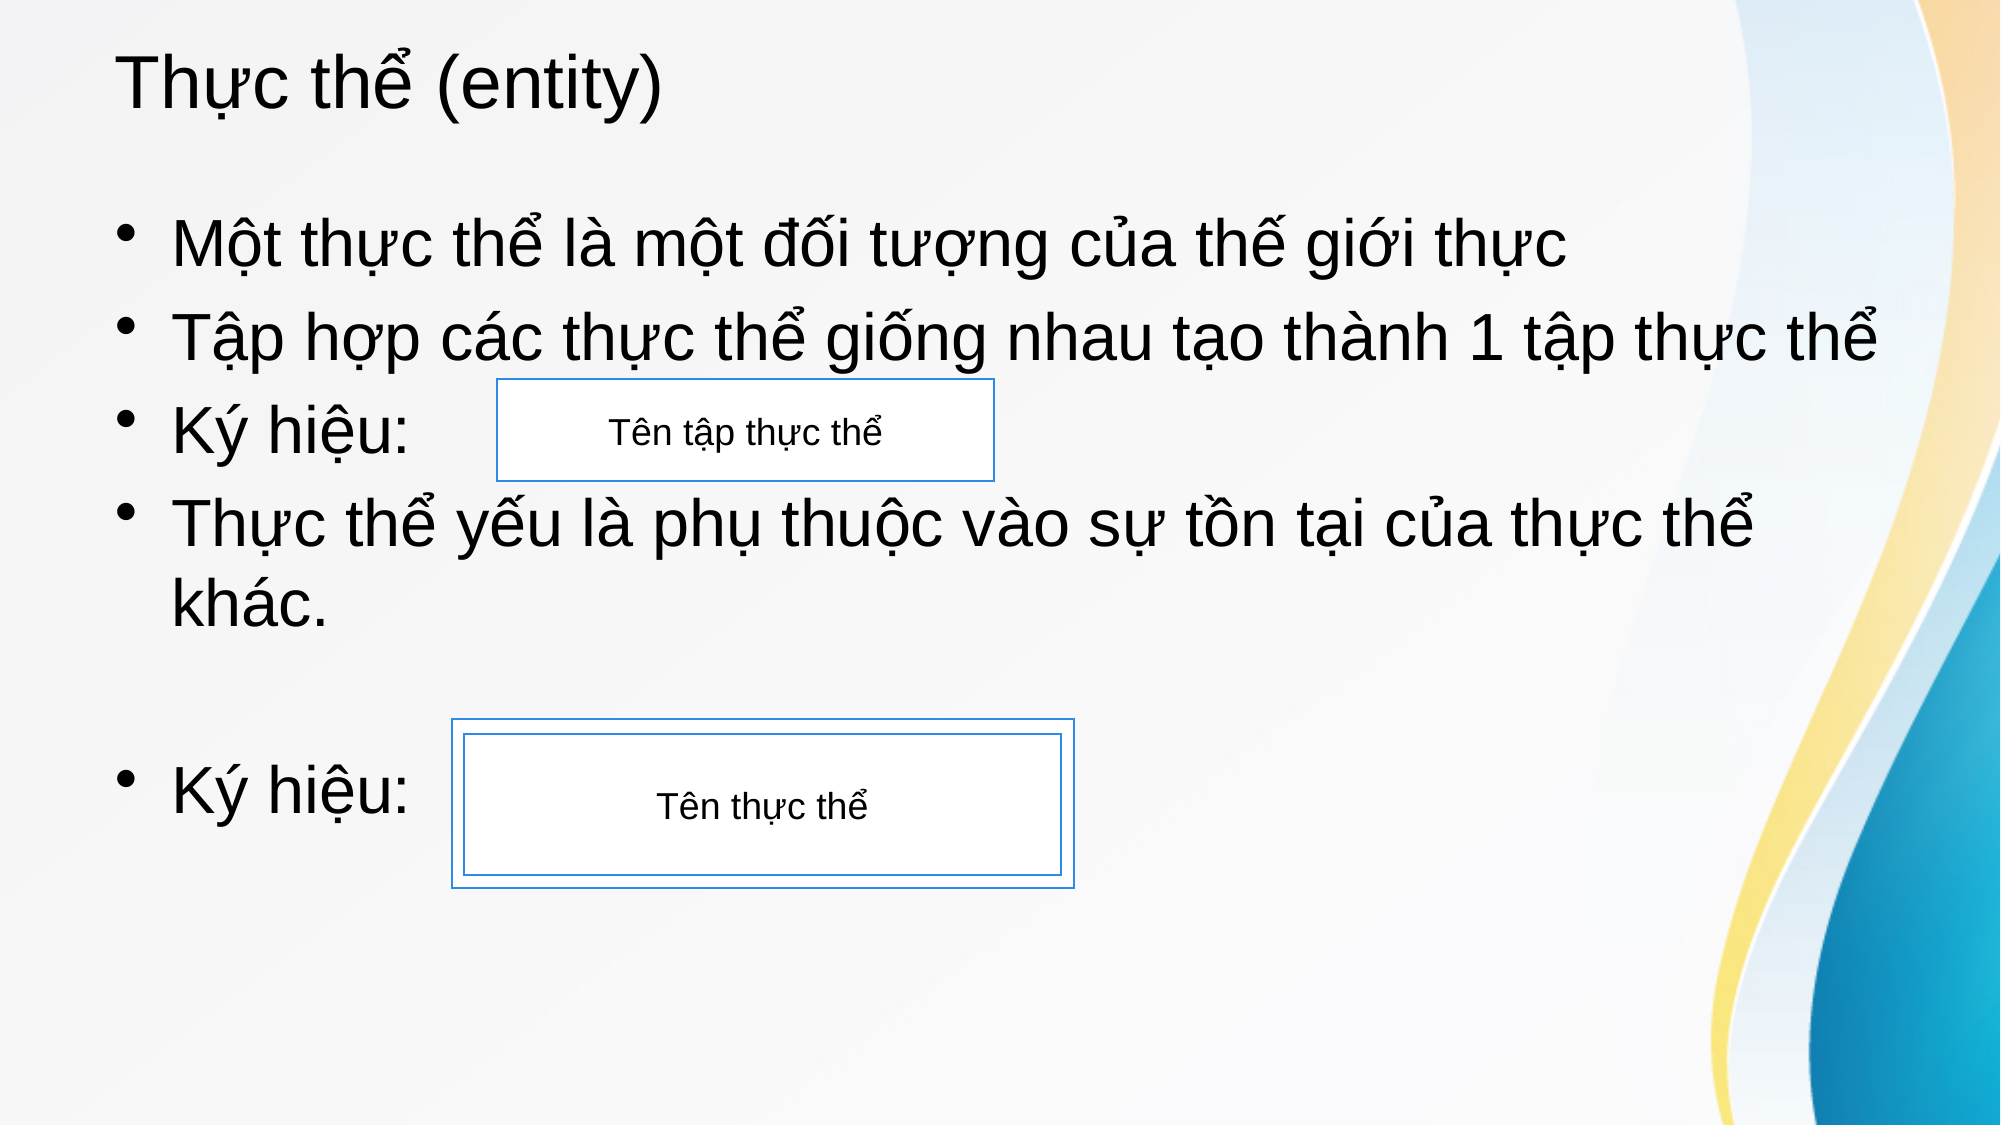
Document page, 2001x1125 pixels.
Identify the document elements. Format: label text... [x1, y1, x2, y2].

list Một thực thể là một đối tượng của thế giới thực Tập hợp các thực thể giống nhau tạo thành 1 tập thực thể Ký hiệu: Thực thể yếu là phụ thuộc vào sự tồn tại của thực thể khác. Ký hiệu: [99, 192, 1901, 1006]
text_box [451, 718, 1075, 889]
picture [0, 0, 2001, 1125]
text_box Tên tập thực thể [496, 378, 995, 482]
title Thực thể (entity) [99, 30, 1901, 127]
text_box Tên thực thể [463, 733, 1062, 876]
